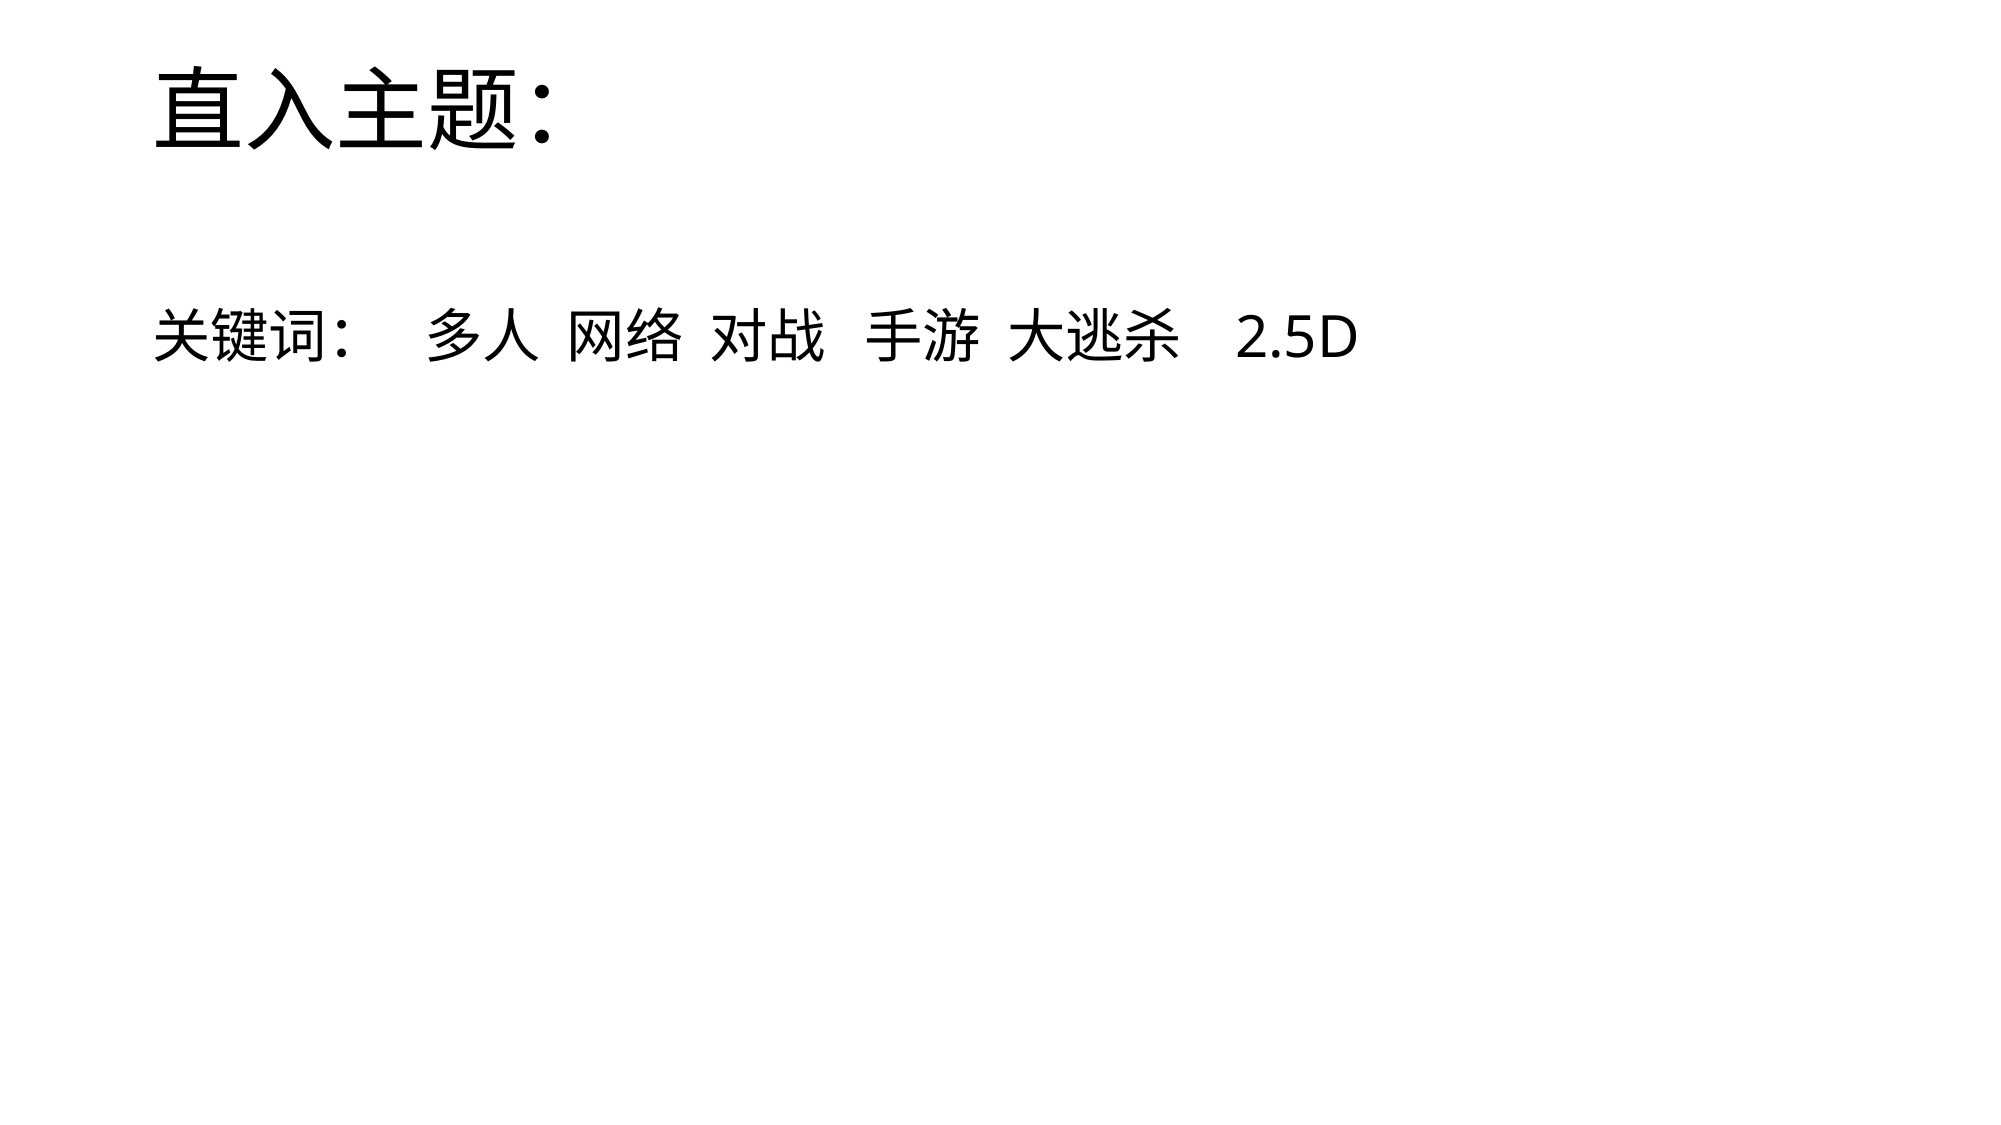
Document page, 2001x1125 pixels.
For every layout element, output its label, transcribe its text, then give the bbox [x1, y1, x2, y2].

list 关键词： 多人 网络 对战 手游 大逃杀 2.5D [137, 299, 1863, 1014]
title 直入主题： [137, 59, 1863, 278]
